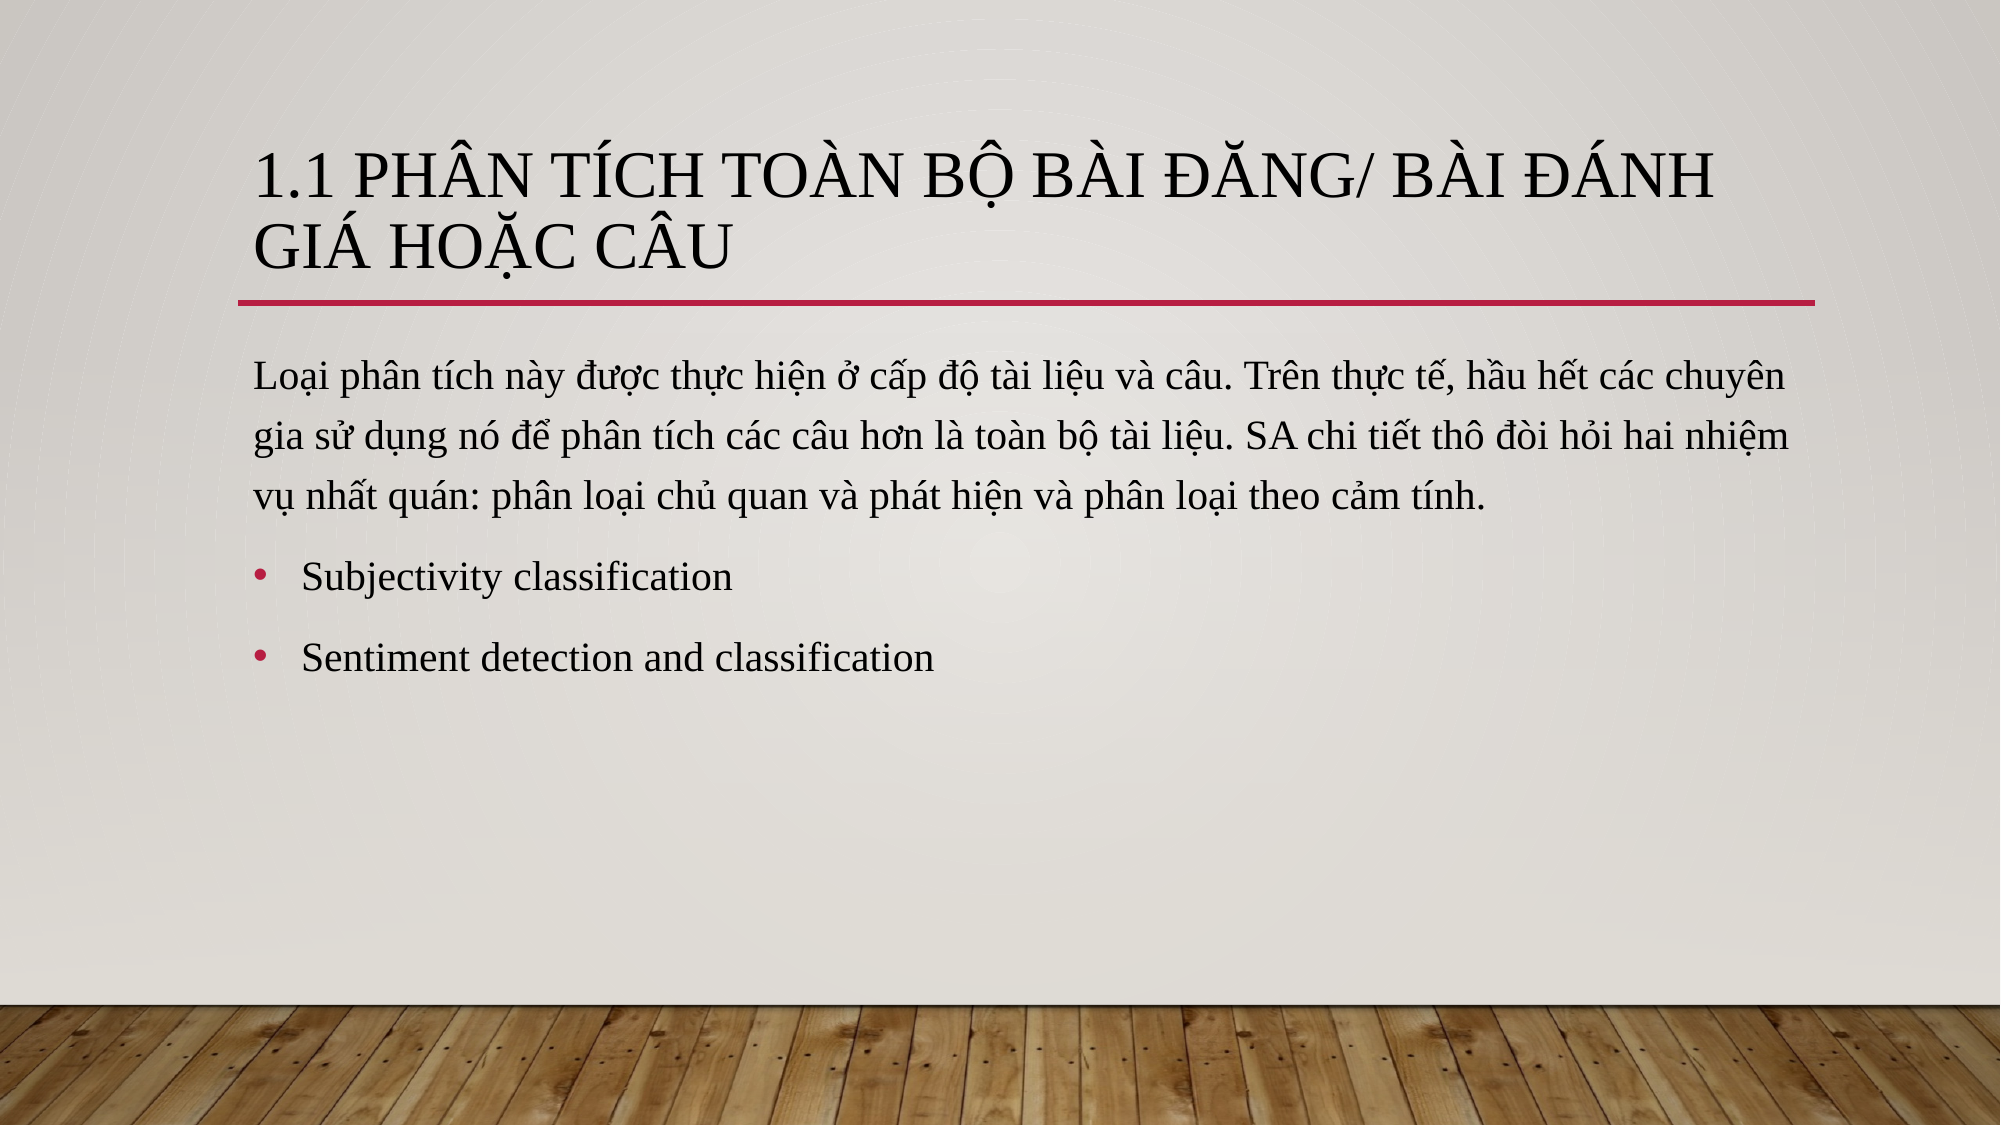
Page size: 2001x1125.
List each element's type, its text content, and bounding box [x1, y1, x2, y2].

picture [0, 1005, 2000, 1125]
title 1.1 phân tích toàn bộ bài đăng/ bài đánh giá hoặc câu [238, 131, 1814, 305]
list Loại phân tích này được thực hiện ở cấp độ tài liệu và câu. Trên thực tế, hầu hết các chuyên gia sử dụng nó để phân tích các câu hơn là toàn bộ tài liệu. SA chi tiết thô đòi hỏi hai nhiệm vụ nhất quán: phân loại chủ quan và phát hiện và phân loại theo cảm tính. Subjectivity classification Sentiment detection and classification [238, 330, 1814, 897]
